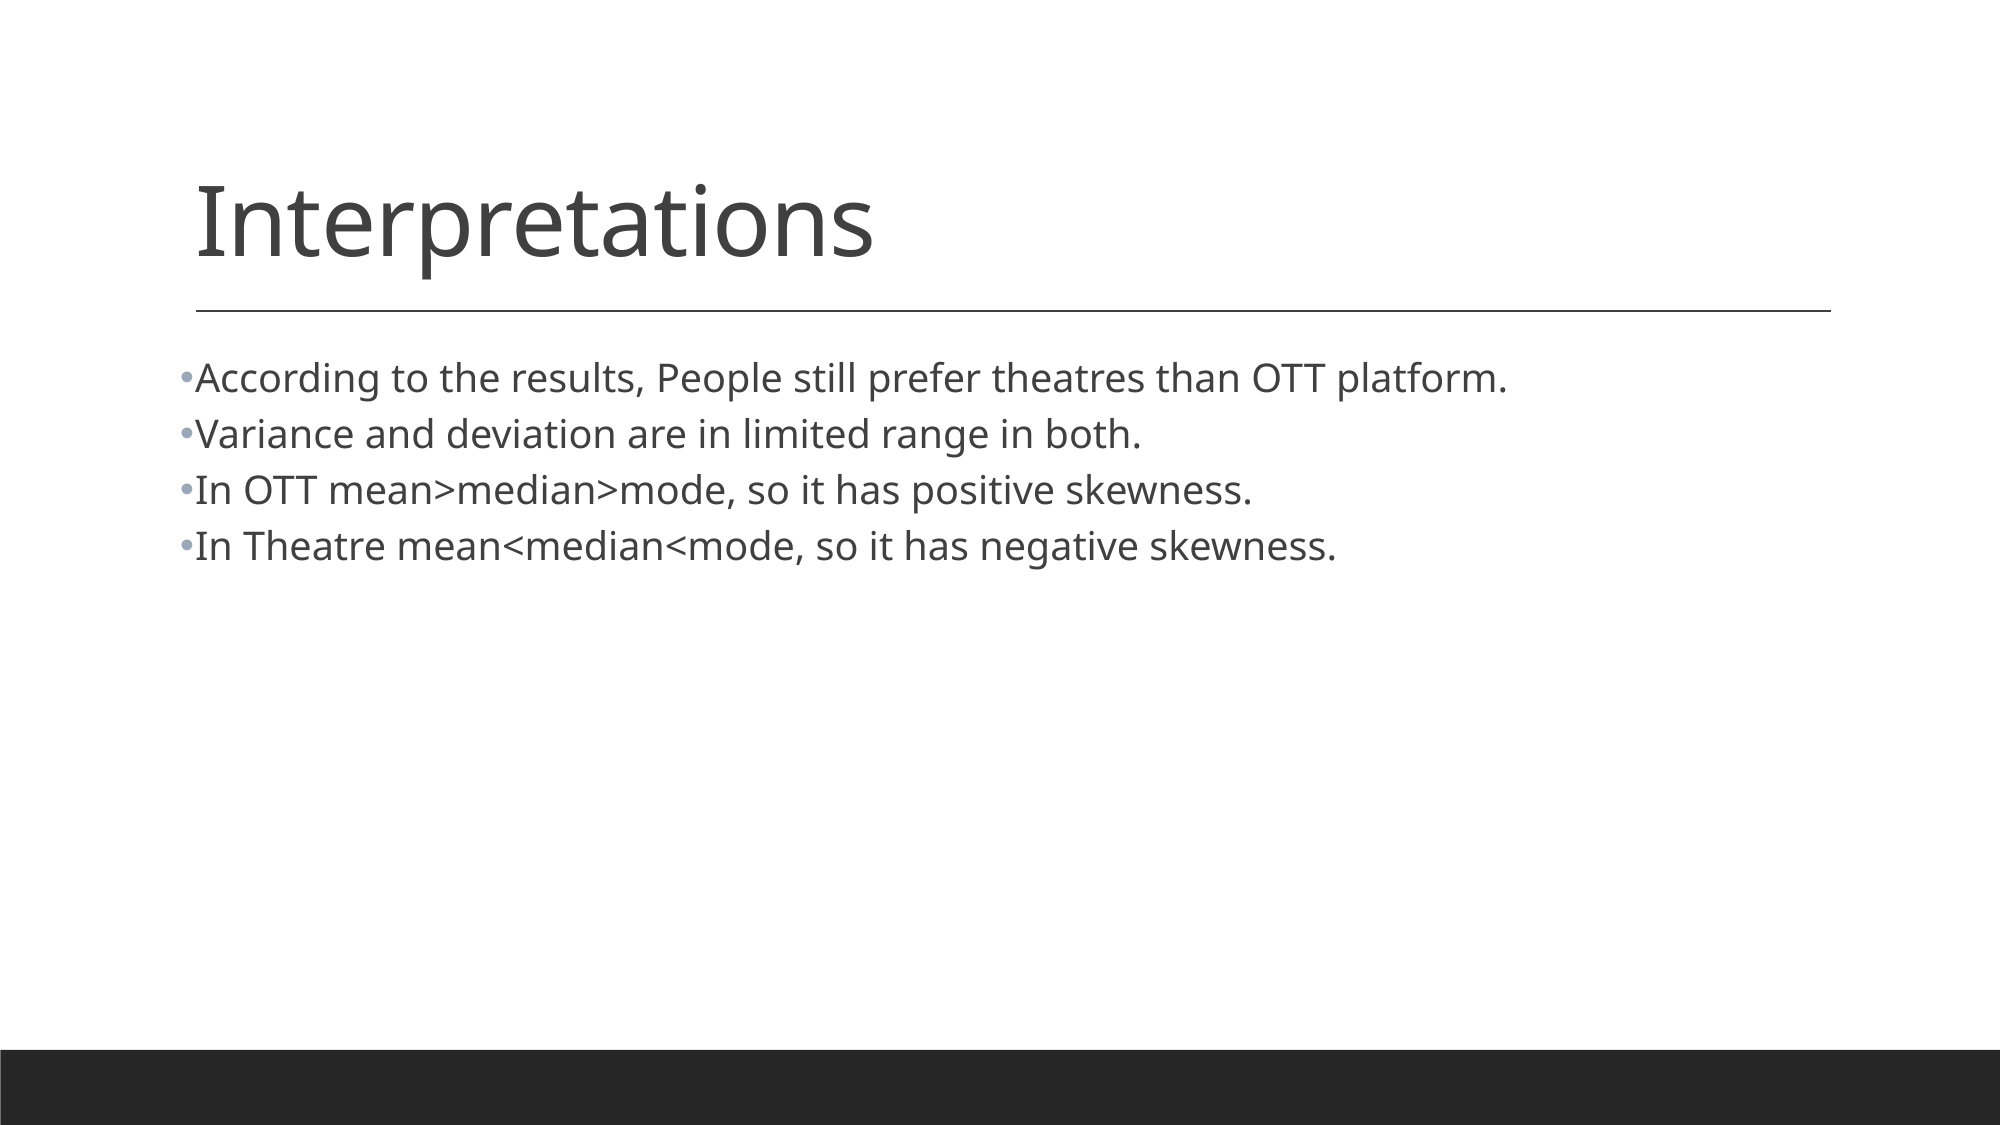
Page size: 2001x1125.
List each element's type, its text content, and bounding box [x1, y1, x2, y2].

list According to the results, People still prefer theatres than OTT platform. Variance and deviation are in limited range in both. In OTT mean>median>mode, so it has positive skewness. In Theatre mean<median<mode, so it has negative skewness. [180, 345, 1830, 963]
title Interpretations [180, 47, 1830, 285]
